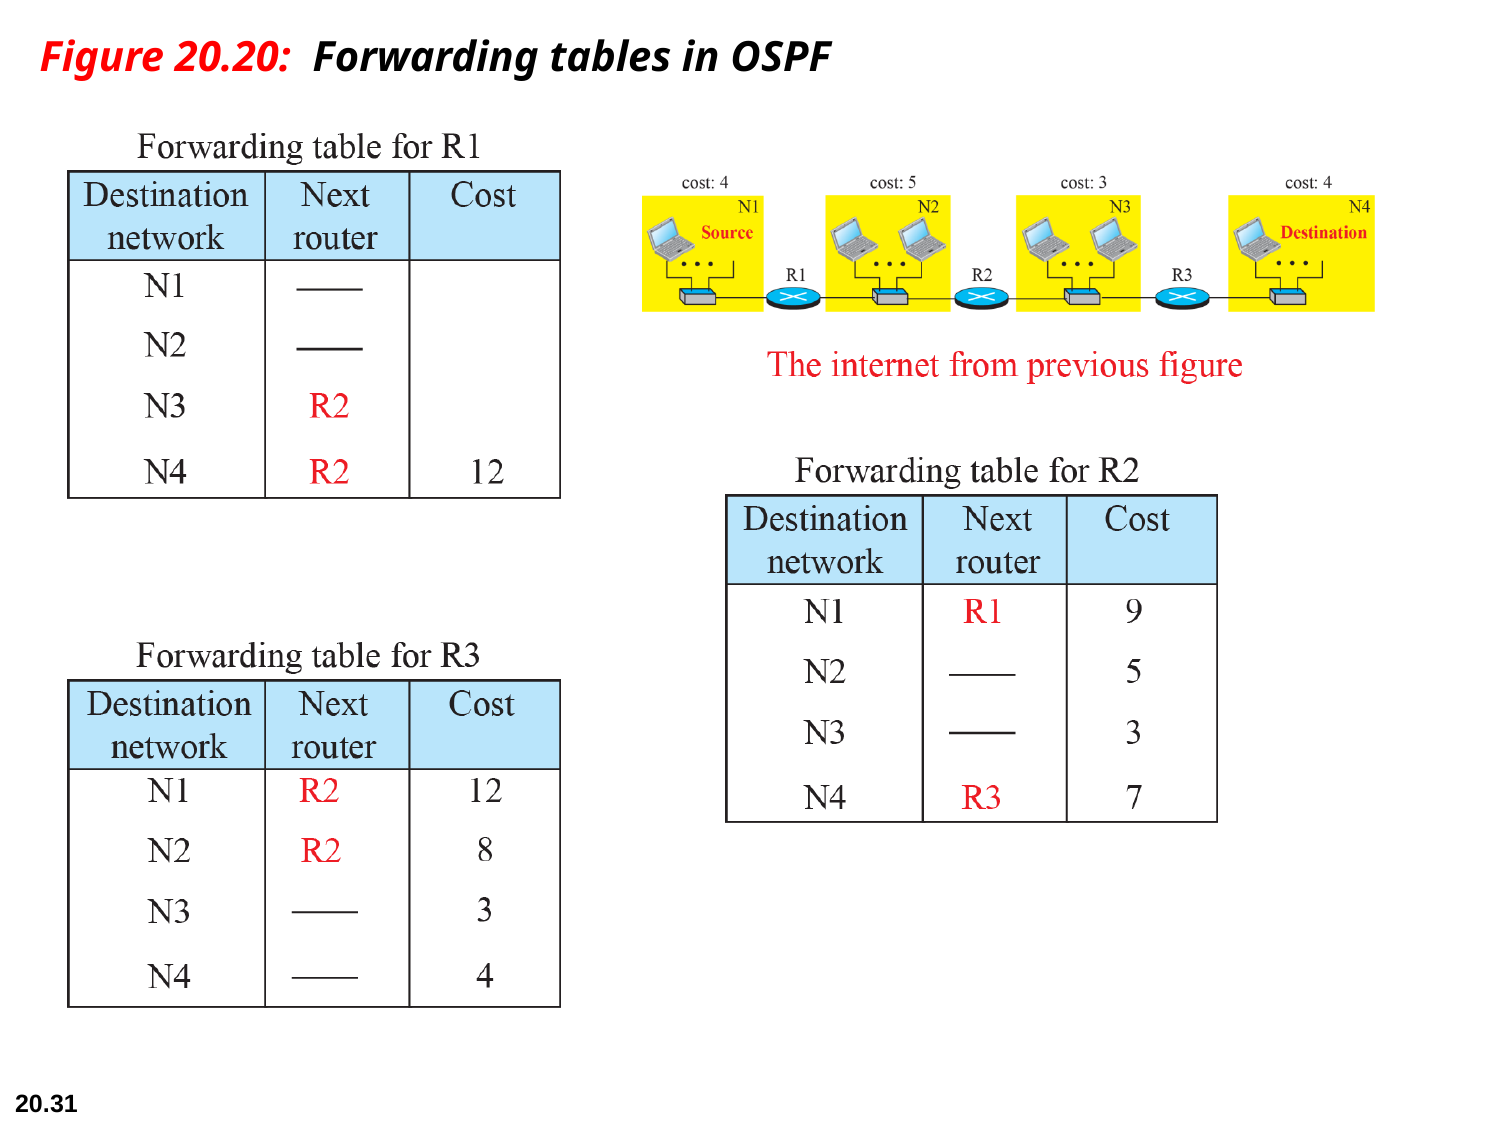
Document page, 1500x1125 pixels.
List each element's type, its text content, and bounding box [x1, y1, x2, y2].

text_box Figure 20.20: Forwarding tables in OSPF [24, 22, 1363, 87]
picture [67, 128, 561, 500]
slide_number 20.31 [0, 1049, 313, 1125]
picture [724, 452, 1218, 823]
picture [67, 637, 561, 1008]
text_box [641, 173, 1376, 388]
